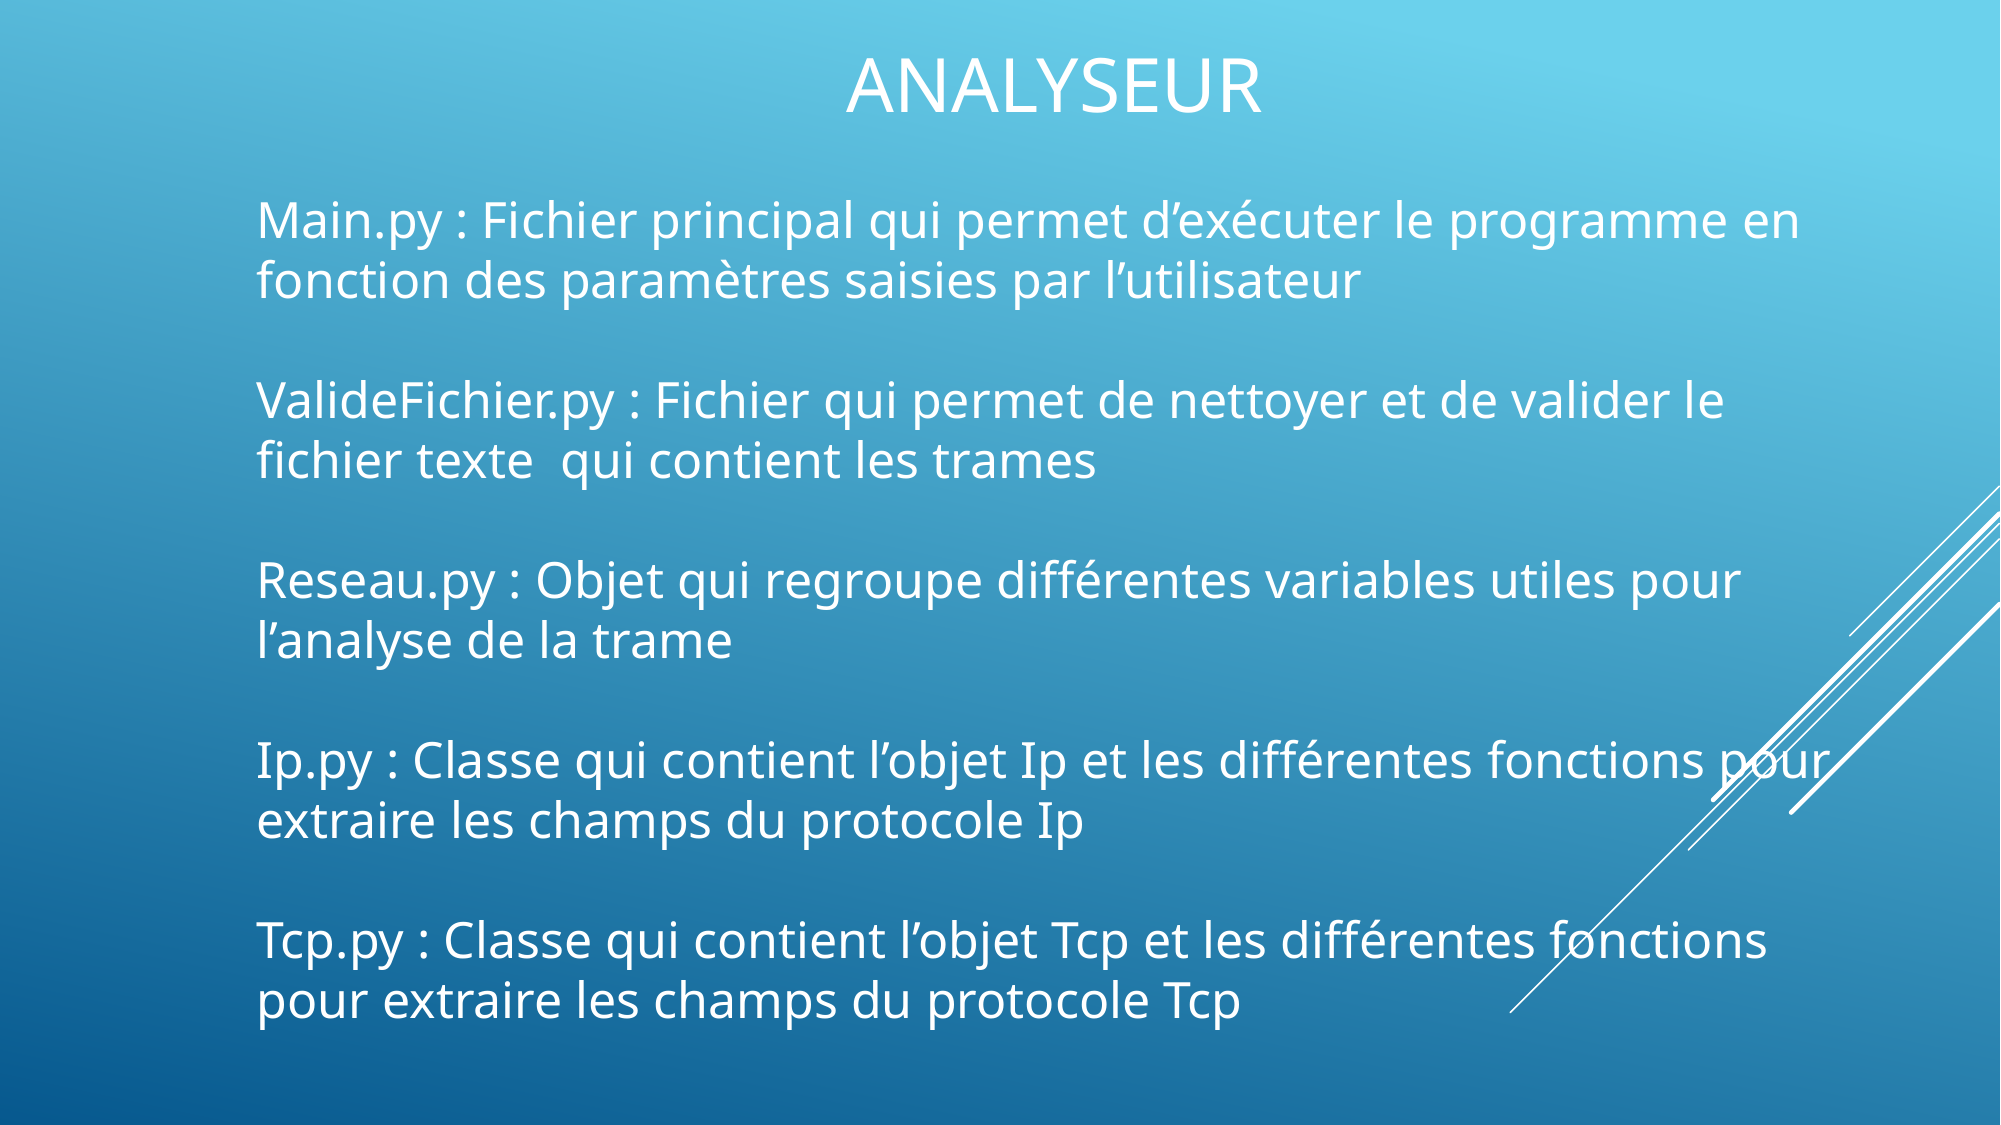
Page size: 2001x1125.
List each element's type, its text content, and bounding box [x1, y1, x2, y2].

text_box Main.py : Fichier principal qui permet d’exécuter le programme en fonction des paramètres saisies par l’utilisateur ValideFichier.py : Fichier qui permet de nettoyer et de valider le fichier texte qui contient les trames Reseau.py : Objet qui regroupe différentes variables utiles pour l’analyse de la trame Ip.py : Classe qui contient l’objet Ip et les différentes fonctions pour extraire les champs du protocole Ip Tcp.py : Classe qui contient l’objet Tcp et les différentes fonctions pour extraire les champs du protocole Tcp [241, 181, 1869, 1037]
text_box [67, 145, 1966, 293]
title Analyseur [302, 19, 1809, 145]
